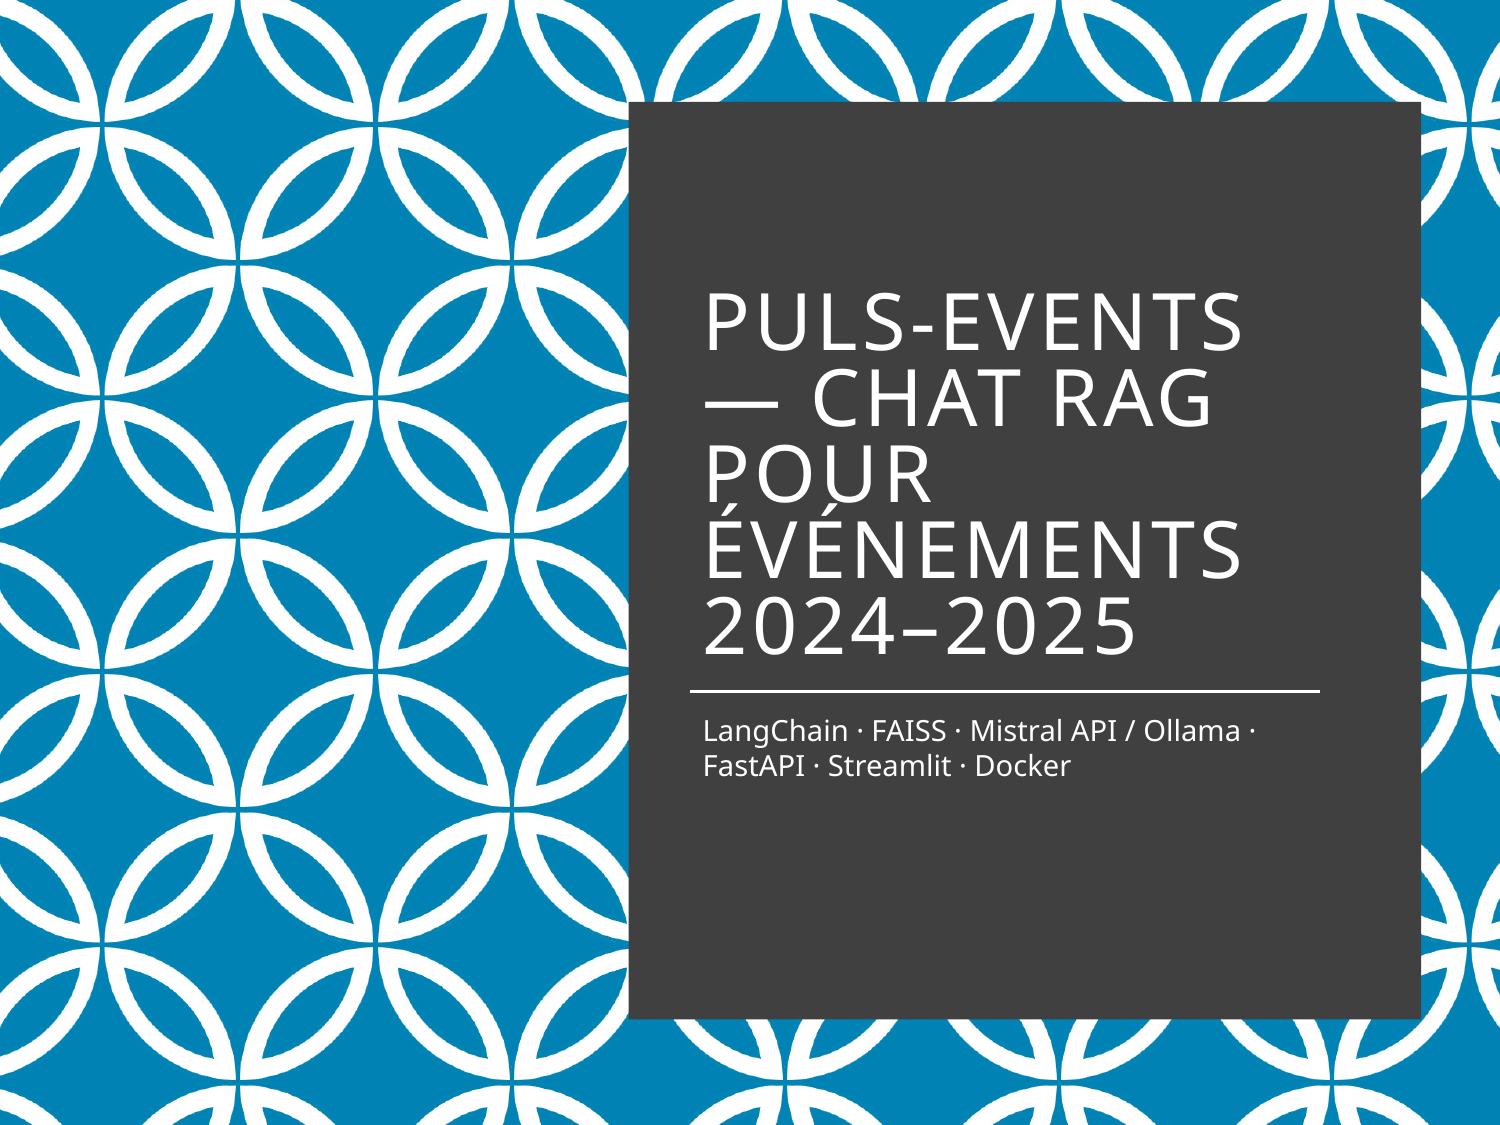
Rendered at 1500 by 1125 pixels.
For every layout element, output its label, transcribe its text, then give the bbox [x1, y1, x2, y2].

title Puls-Events — Chat RAG pour événements 2024–2025 [687, 181, 1362, 678]
text_box [627, 101, 1422, 1021]
text_box [0, 0, 1500, 1125]
subtitle LangChain · FAISS · Mistral API / Ollama · FastAPI · Streamlit · Docker [687, 705, 1362, 940]
